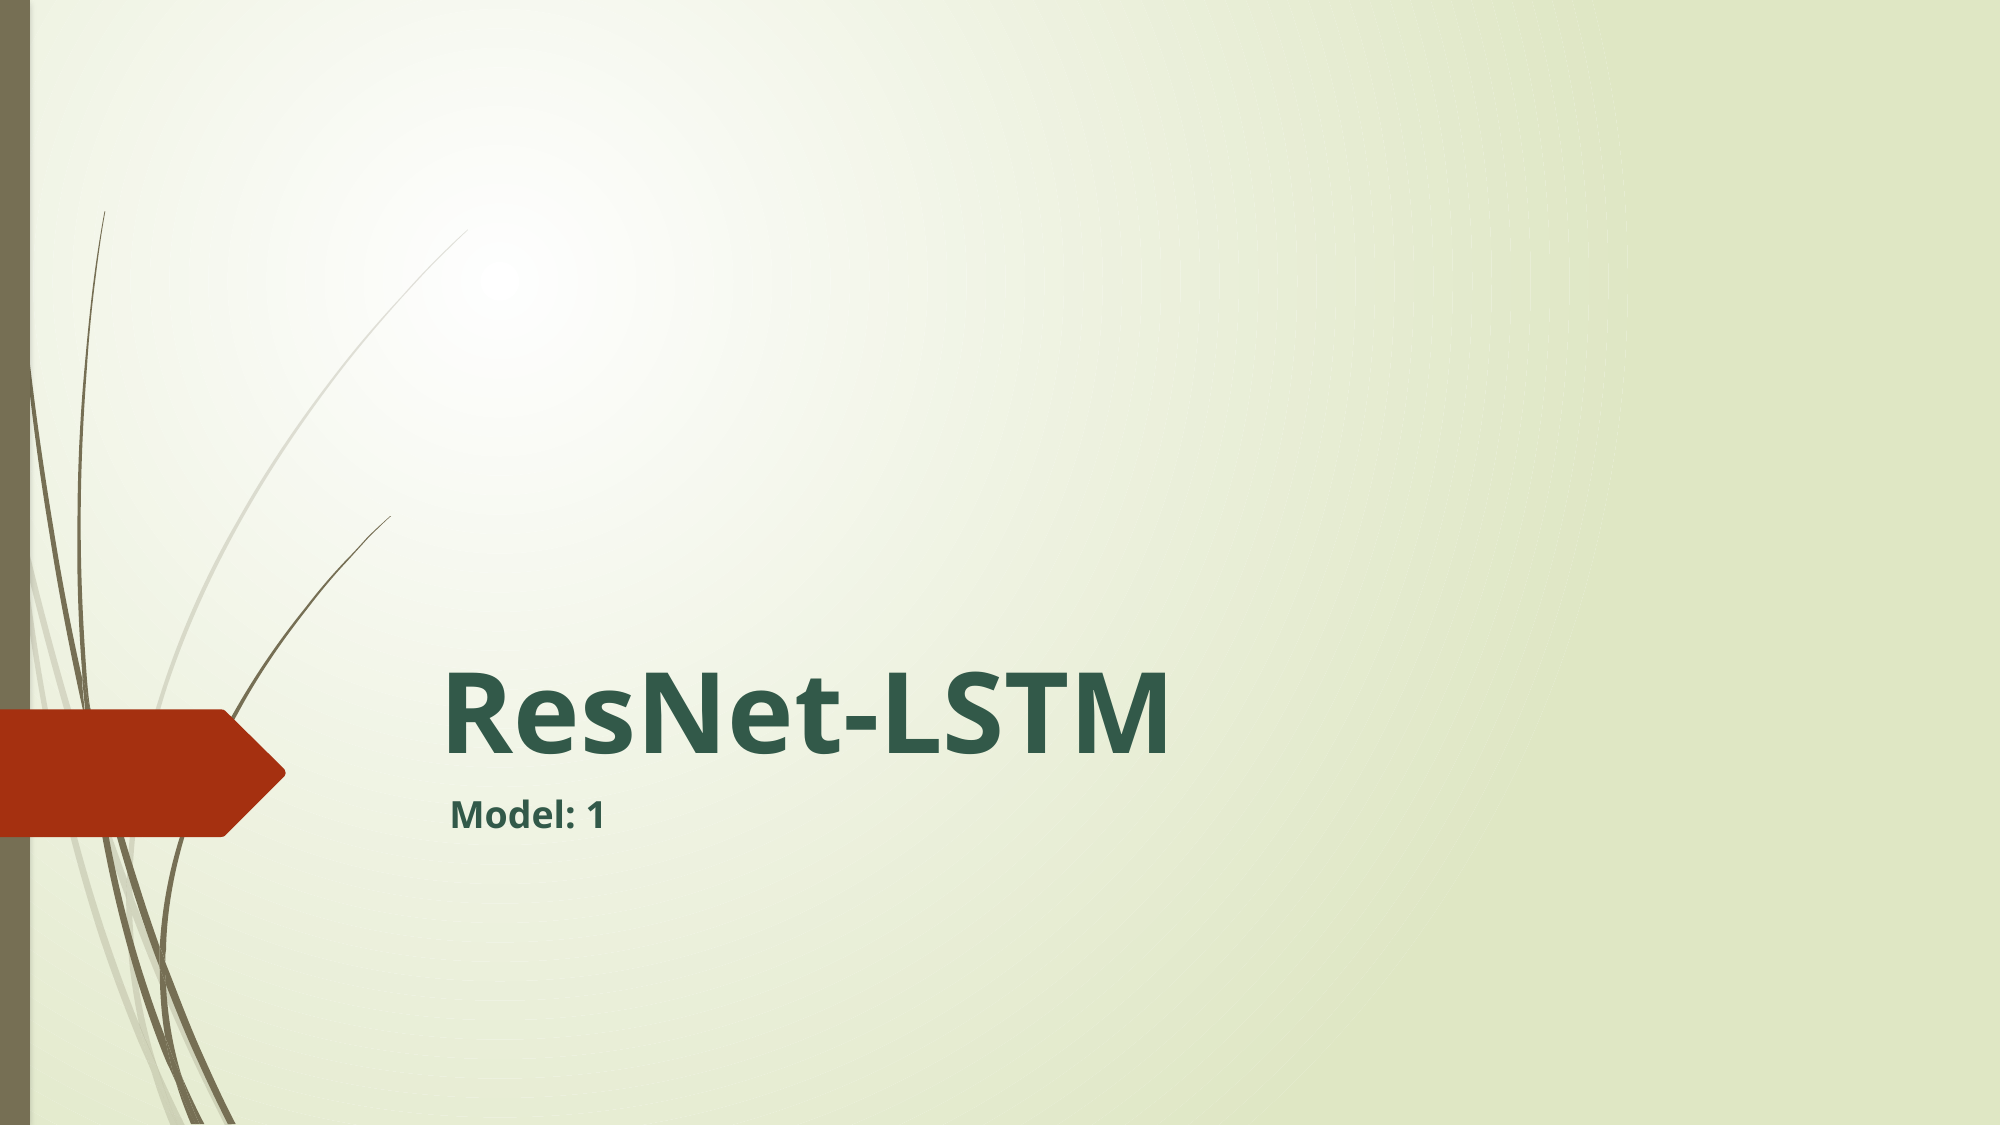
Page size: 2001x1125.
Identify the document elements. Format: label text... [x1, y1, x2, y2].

title ResNet-LSTM [424, 412, 1888, 783]
subtitle Model: 1 [424, 783, 1888, 969]
